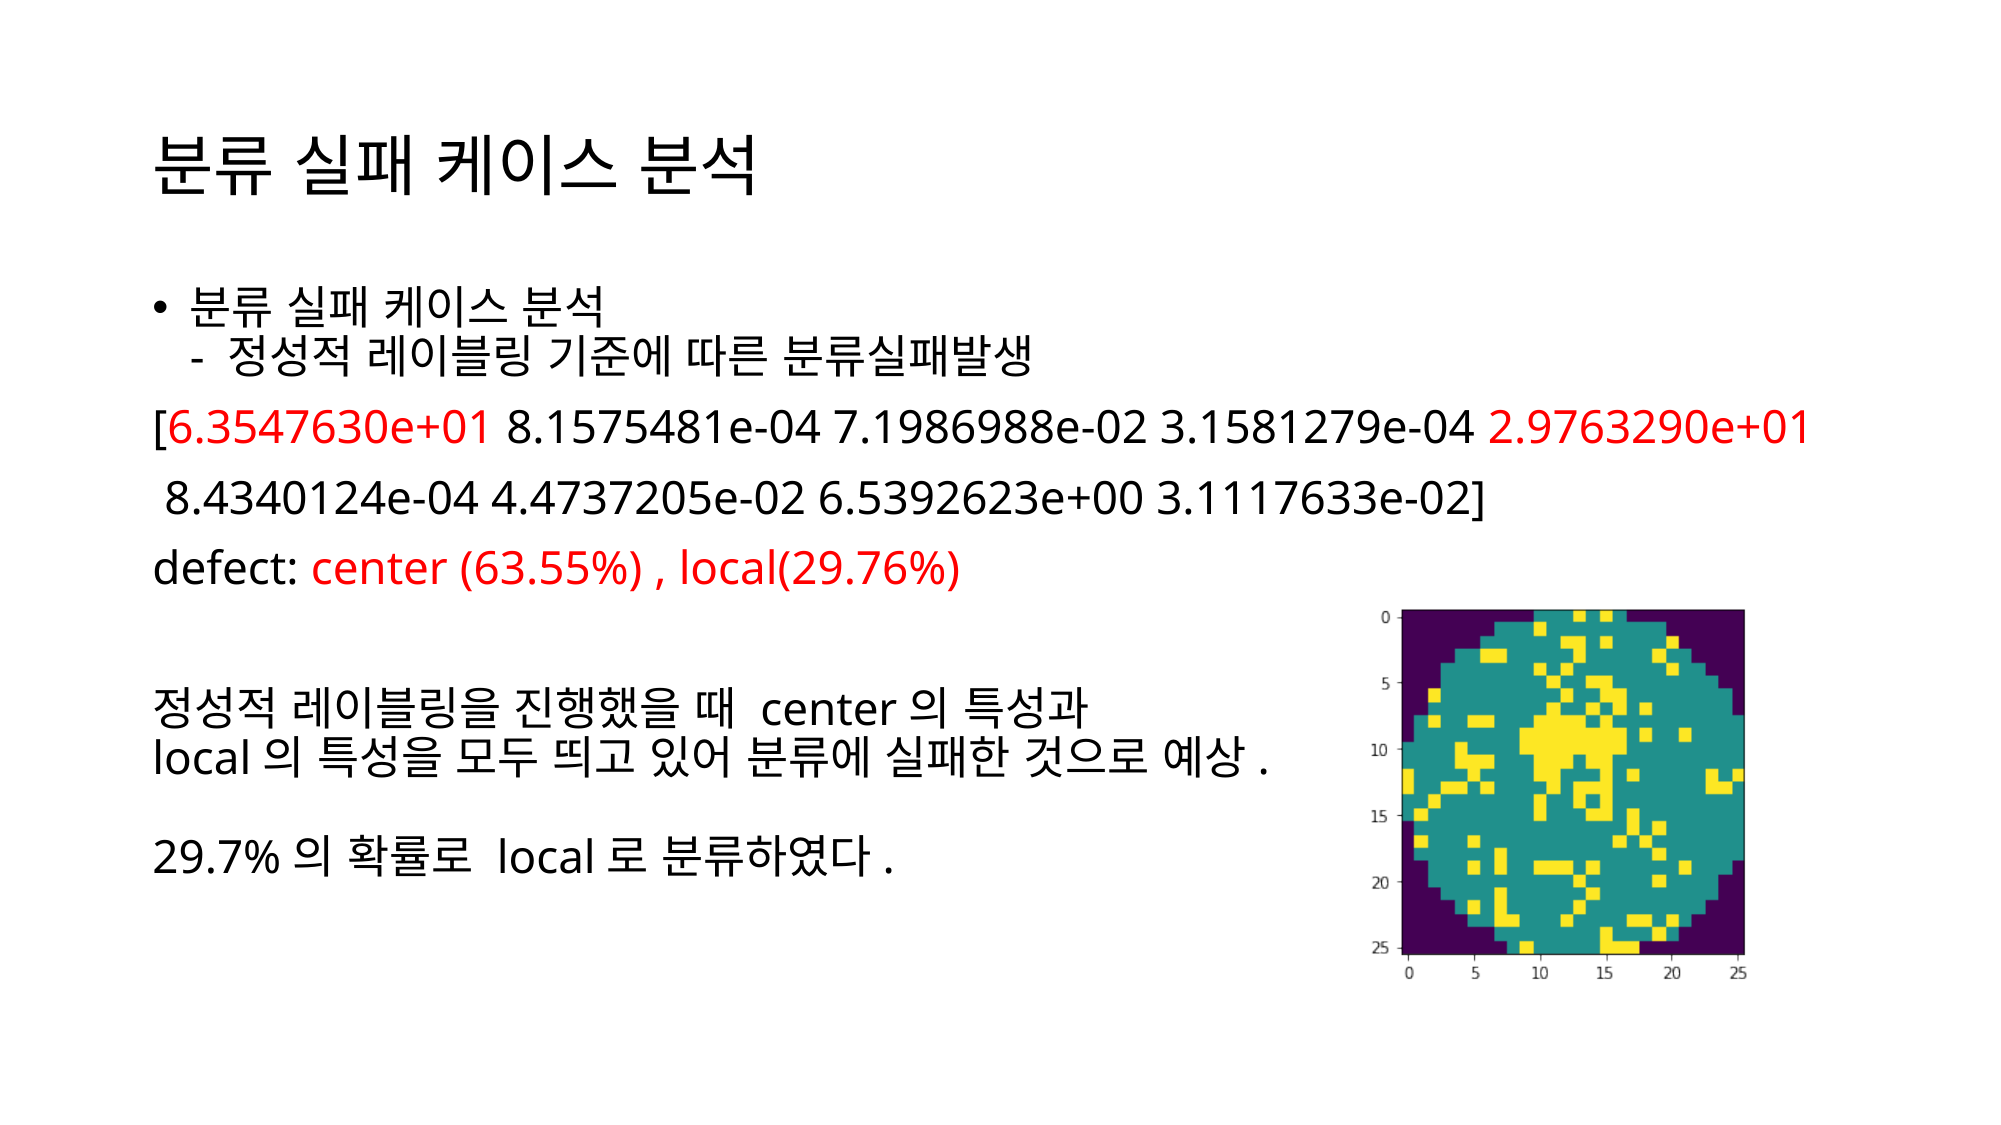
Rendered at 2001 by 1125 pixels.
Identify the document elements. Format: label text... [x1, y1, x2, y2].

list 분류 실패 케이스 분석 - 정성적 레이블링 기준에 따른 분류실패발생 [6.3547630e+01 8.1575481e-04 7.1986988e-02 3.1581279e-04 2.9763290e+01 8.4340124e-04 4.4737205e-02 6.5392623e+00 3.1117633e-02] defect: center (63.55%) , local(29.76%) 정성적 레이블링을 진행했을 때 center의 특성과 local의 특성을 모두 띄고 있어 분류에 실패한 것으로 예상. 29.7%의 확률로 local로 분류하였다. [137, 277, 1863, 992]
picture [1359, 600, 1758, 992]
title 분류 실패 케이스 분석 [137, 59, 1863, 277]
